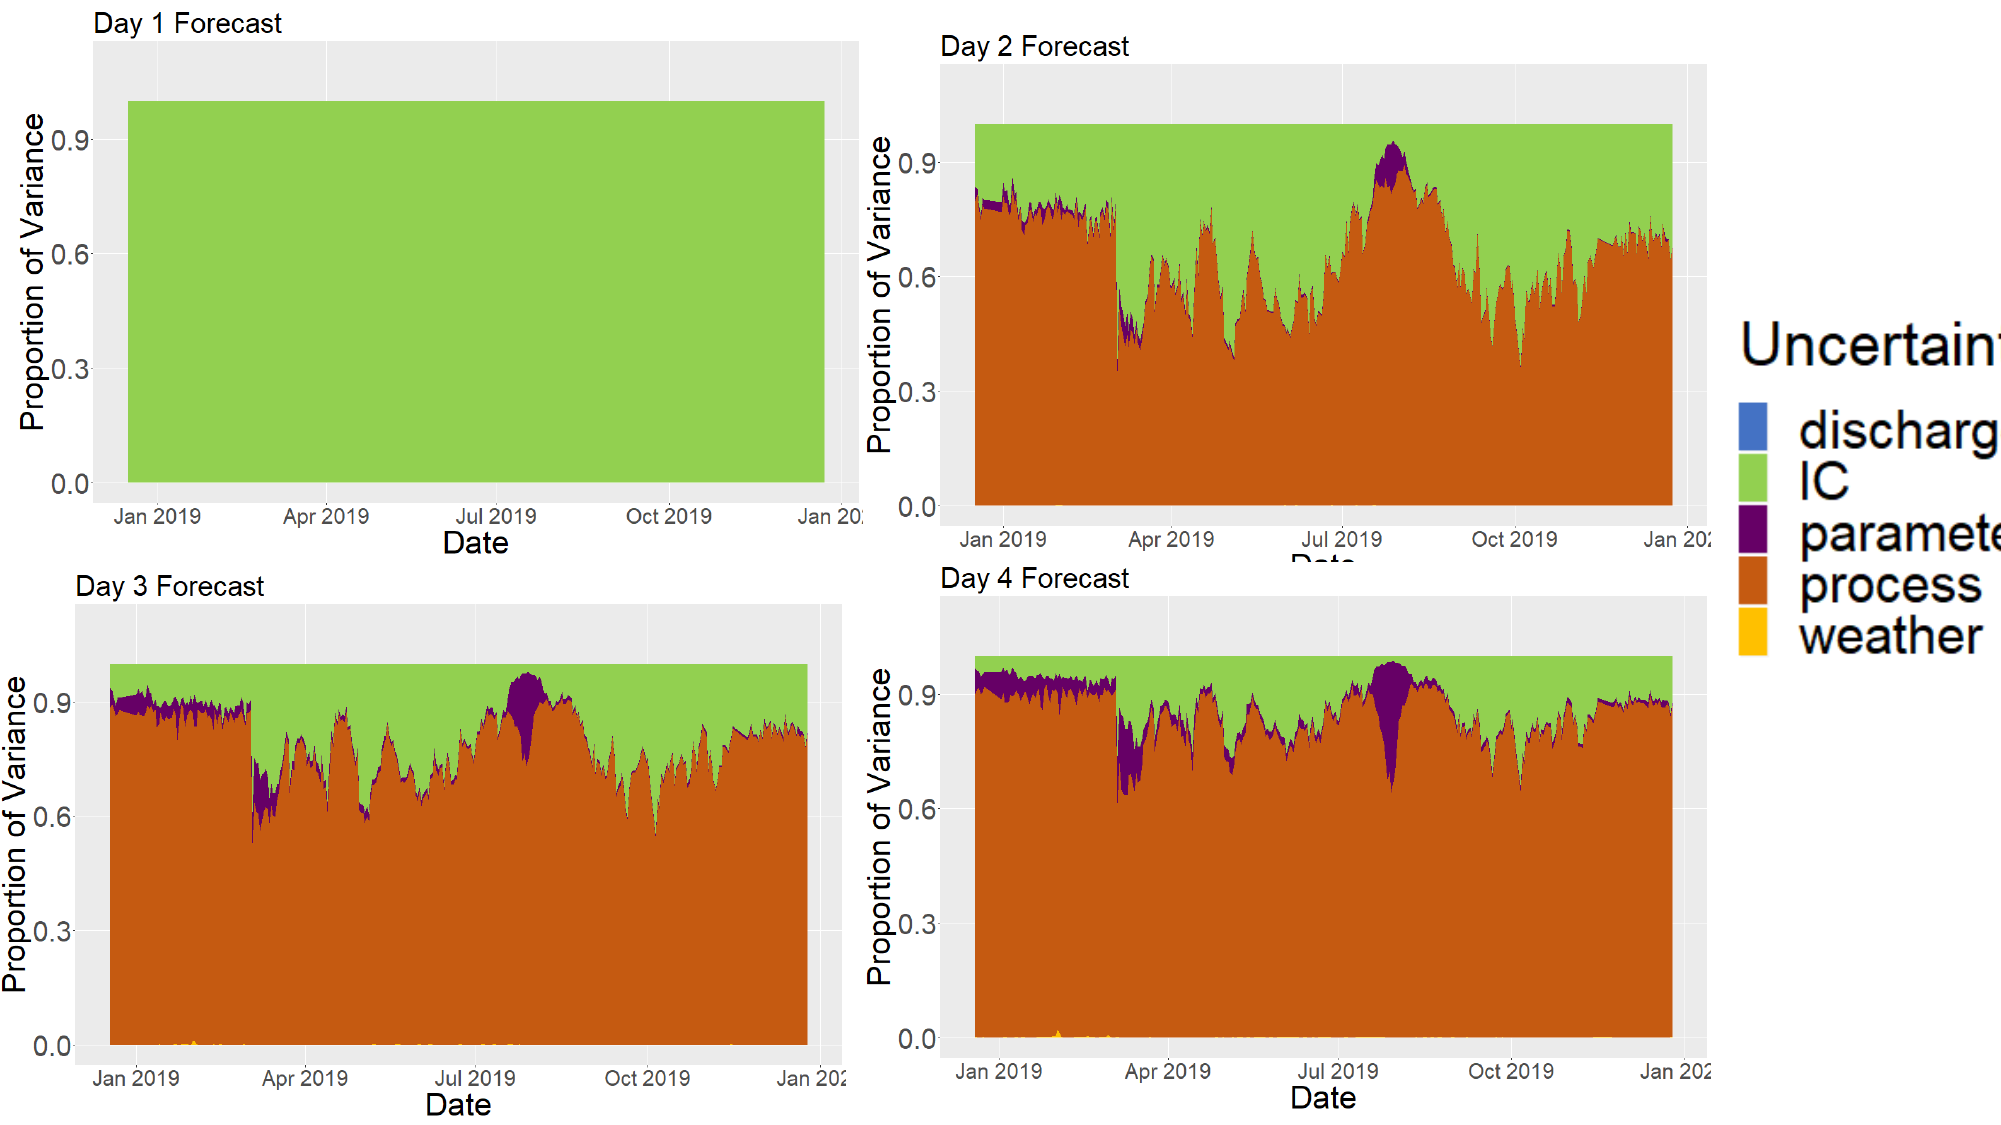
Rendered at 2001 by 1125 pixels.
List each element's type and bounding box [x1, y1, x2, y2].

picture [14, 7, 1711, 1118]
picture [1728, 312, 2001, 687]
picture [0, 570, 846, 1125]
list [863, 30, 1711, 562]
